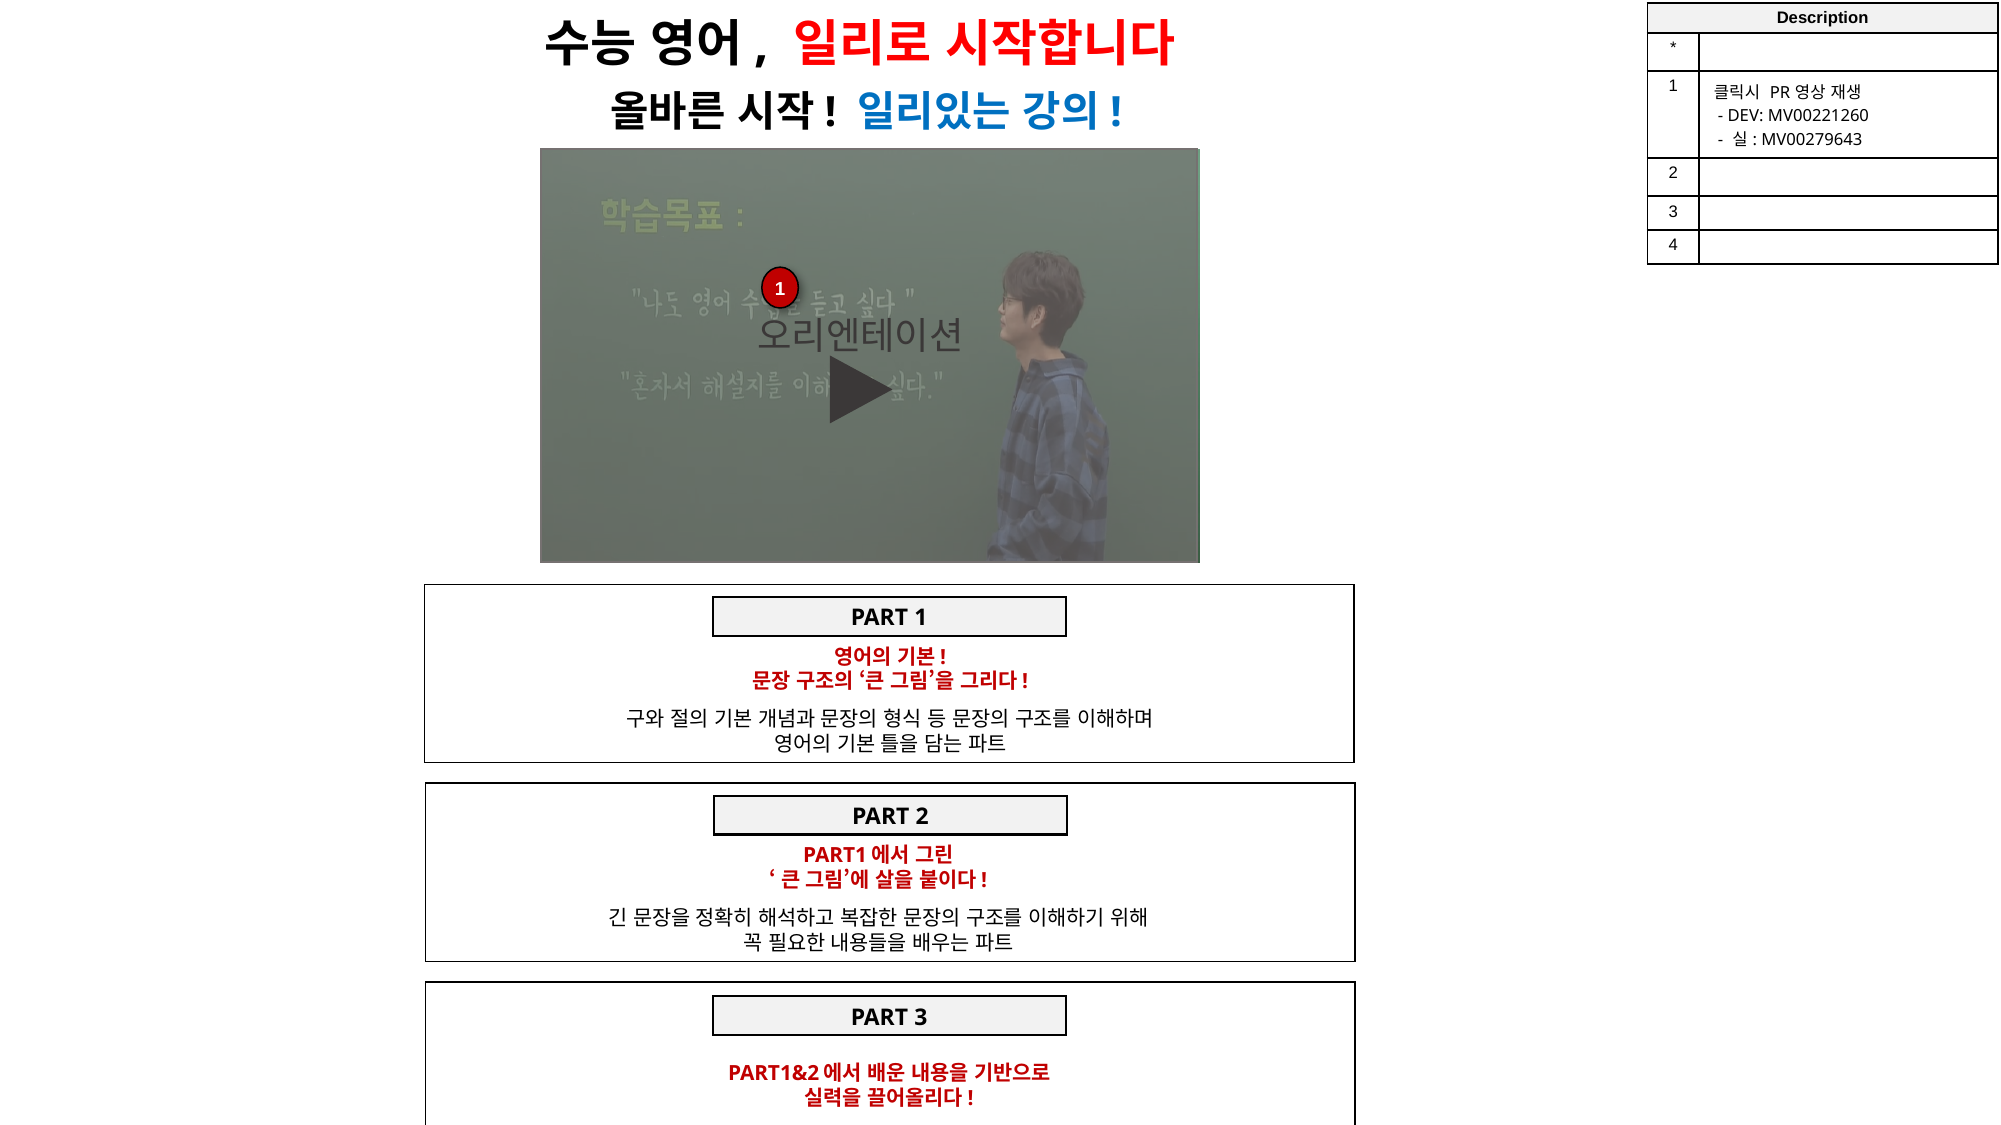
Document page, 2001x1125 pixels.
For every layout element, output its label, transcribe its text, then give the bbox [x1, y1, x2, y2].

table_cell [1700, 34, 1997, 70]
table_cell [1700, 159, 1997, 195]
text_box 올바른 시작! 일리있는 강의! [365, 77, 1367, 142]
text_box PART 2 [713, 795, 1068, 834]
text_box [425, 782, 1356, 962]
table_cell 3 [1648, 197, 1698, 229]
table_cell [1700, 231, 1997, 263]
text_box 수능 영어, 일리로 시작합니다 [365, 4, 1354, 77]
table_cell 4 [1648, 231, 1698, 263]
table_cell 클릭시 PR영상 재생 - DEV: MV00221260 - 실: MV00279643 [1700, 72, 1997, 157]
text_box PART1에서 그린 ‘큰 그림’에 살을 붙이다! 긴 문장을 정확히 해석하고 복잡한 문장의 구조를 이해하기 위해 꼭 필요한 내용들을 배우는 파트 [515, 834, 1242, 962]
table_header Description [1648, 4, 1997, 32]
text_box [423, 583, 1355, 764]
table_cell 1 [1648, 72, 1698, 157]
text_box PART 3 [712, 995, 1067, 1036]
text_box PART 1 [712, 596, 1067, 635]
text_box [425, 981, 1356, 1125]
text_box PART1&2에서 배운 내용을 기반으로 실력을 끌어올리다! 어려운 문장을 이해하는 경험을 통해 영어의 재미를 느낄 수 있는 파트 [429, 1052, 1349, 1125]
text_box 영어의 기본! 문장 구조의 ‘큰 그림’을 그리다! 구와 절의 기본 개념과 문장의 형식 등 문장의 구조를 이해하며 영어의 기본 틀을 담는 파트 [479, 635, 1301, 763]
table_cell * [1648, 34, 1698, 70]
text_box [540, 149, 1198, 563]
table_cell [1700, 197, 1997, 229]
table_cell 2 [1648, 159, 1698, 195]
